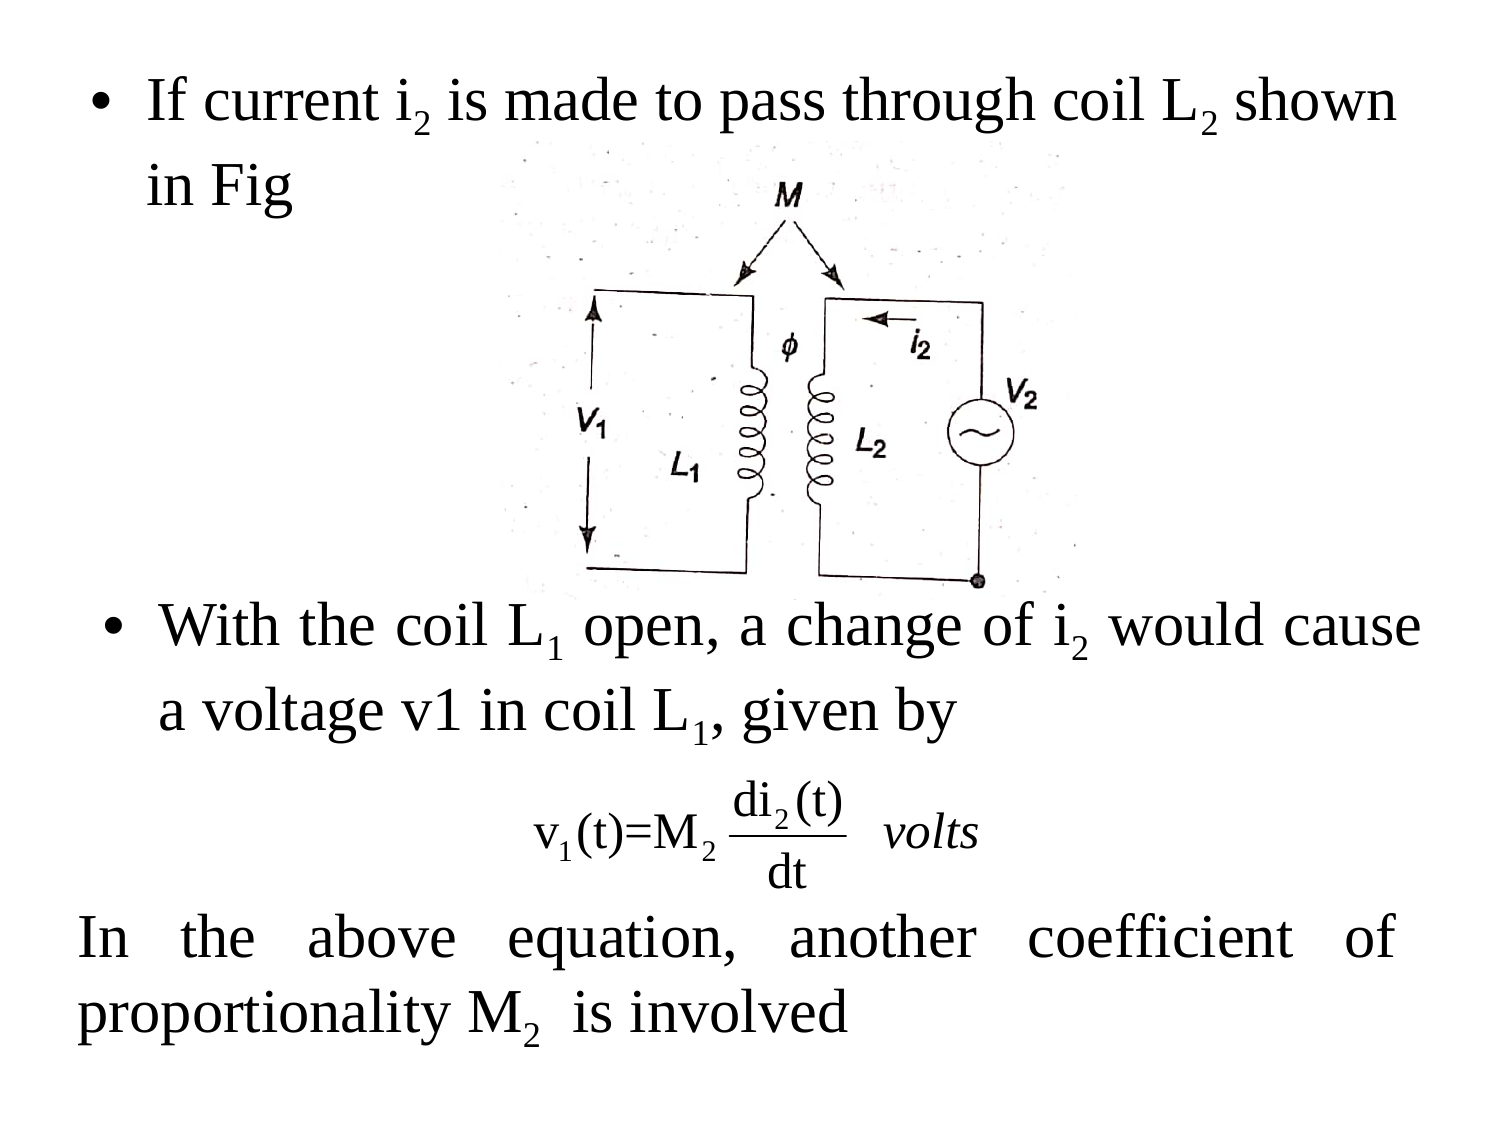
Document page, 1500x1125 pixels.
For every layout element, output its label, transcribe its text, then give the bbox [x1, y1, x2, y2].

text_box With the coil L1 open, a change of i2 would cause a voltage v1 in coil L1, given by [87, 575, 1438, 775]
text_box In the above equation, another coefficient of proportionality M2 is involved [62, 887, 1413, 1088]
list If current i2 is made to pass through coil L2 shown in Fig [75, 50, 1425, 163]
picture [499, 141, 1077, 601]
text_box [524, 767, 992, 901]
